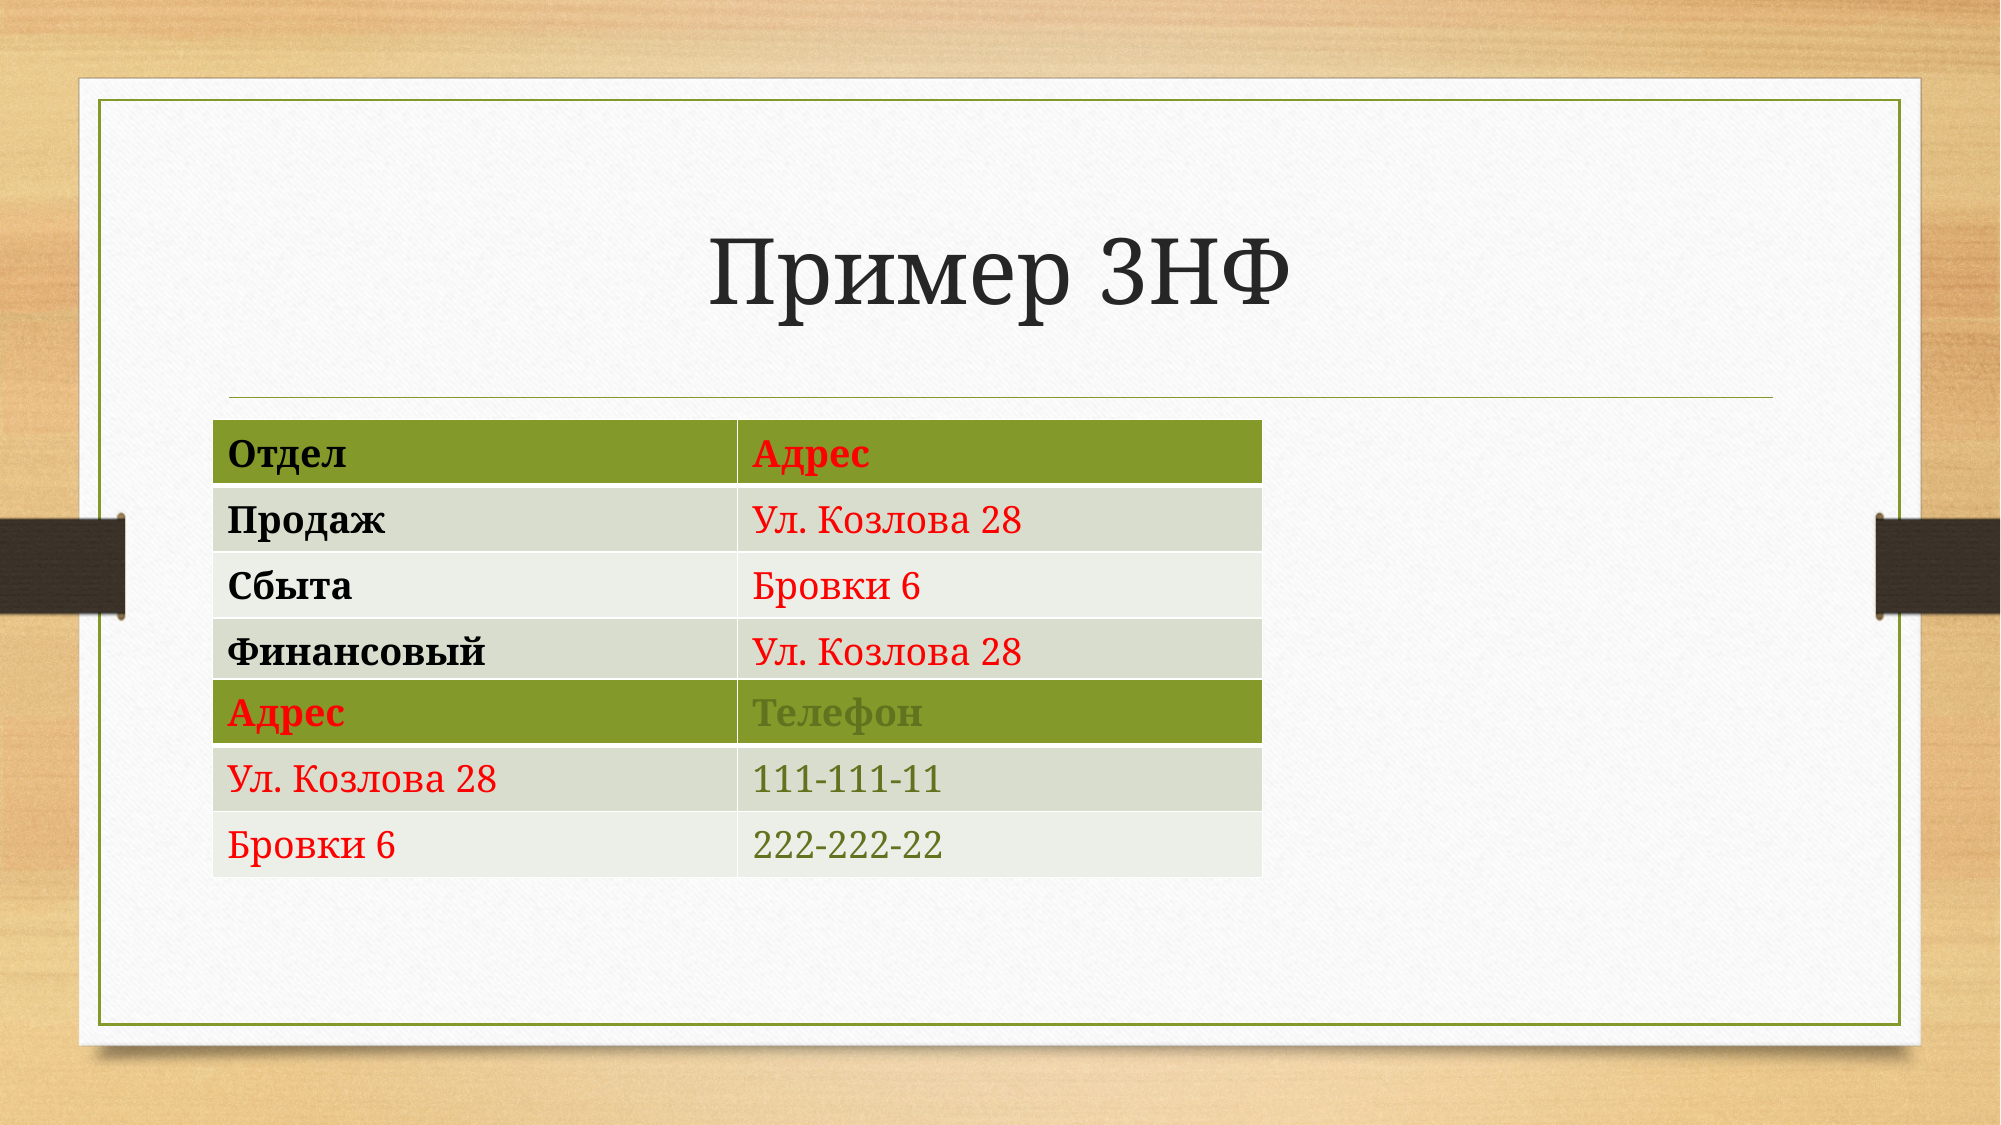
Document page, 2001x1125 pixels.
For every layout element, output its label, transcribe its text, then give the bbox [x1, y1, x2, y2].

table_cell Бровки 6 [738, 553, 1262, 617]
picture [0, 0, 2001, 1125]
table_header Отдел [213, 420, 737, 483]
table_cell Бровки 6 [213, 812, 737, 877]
table_header Адрес [213, 680, 737, 743]
table_header Адрес [738, 420, 1262, 483]
title Пример 3НФ [212, 161, 1788, 375]
table_cell 111-111-11 [738, 748, 1262, 811]
table_cell Ул. Козлова 28 [738, 488, 1262, 551]
table_cell Продаж [213, 488, 737, 551]
table_header Телефон [738, 680, 1262, 743]
table_cell Финансовый [213, 619, 737, 678]
table_cell Ул. Козлова 28 [213, 748, 737, 811]
table_cell Ул. Козлова 28 [738, 619, 1262, 678]
table_cell Сбыта [213, 553, 737, 617]
table_cell 222-222-22 [738, 812, 1262, 877]
